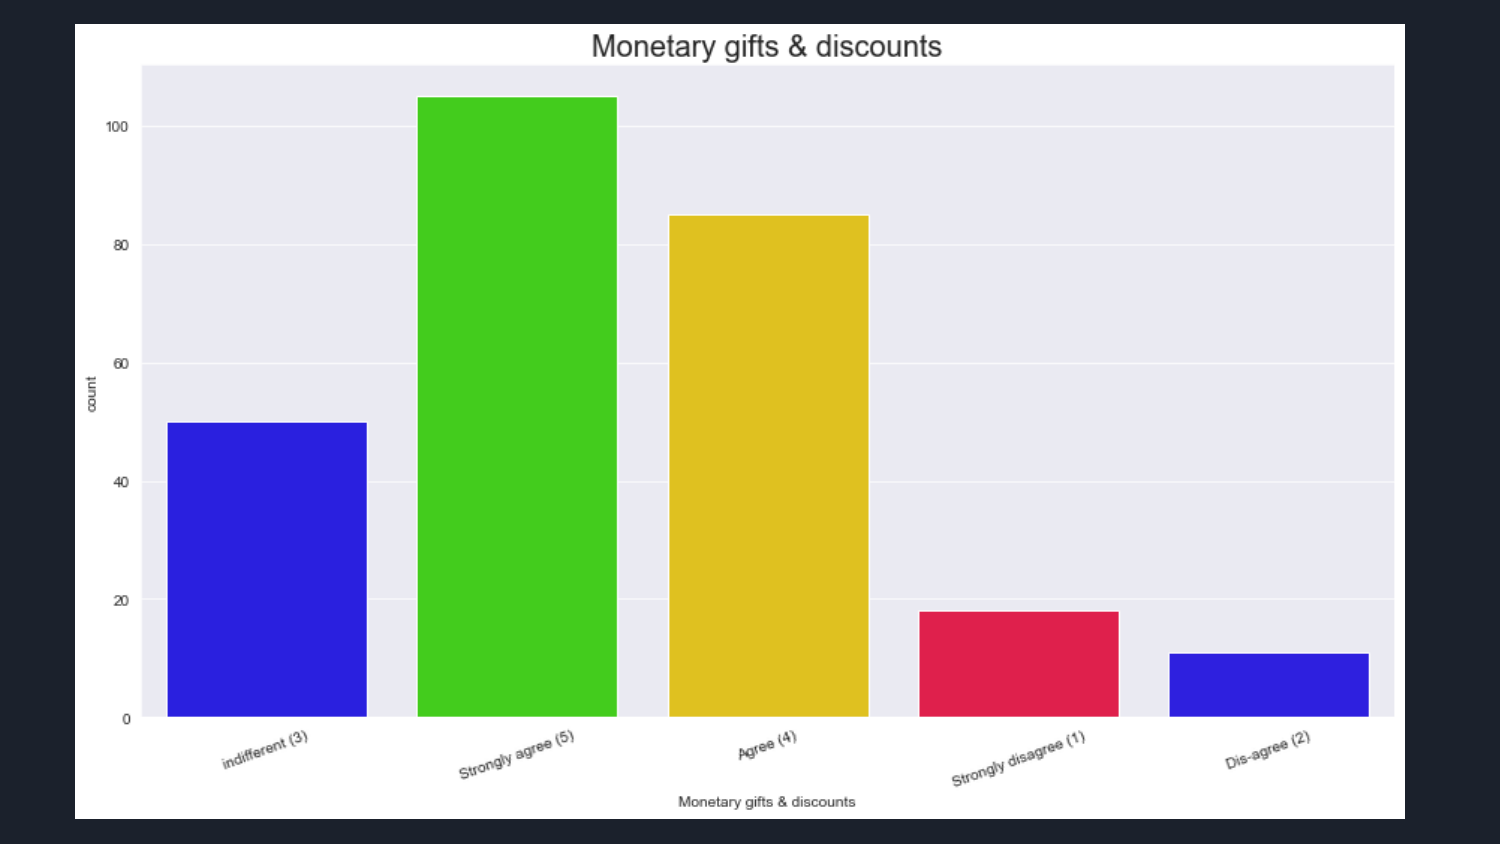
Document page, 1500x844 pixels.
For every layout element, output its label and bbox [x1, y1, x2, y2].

picture [74, 24, 1406, 819]
